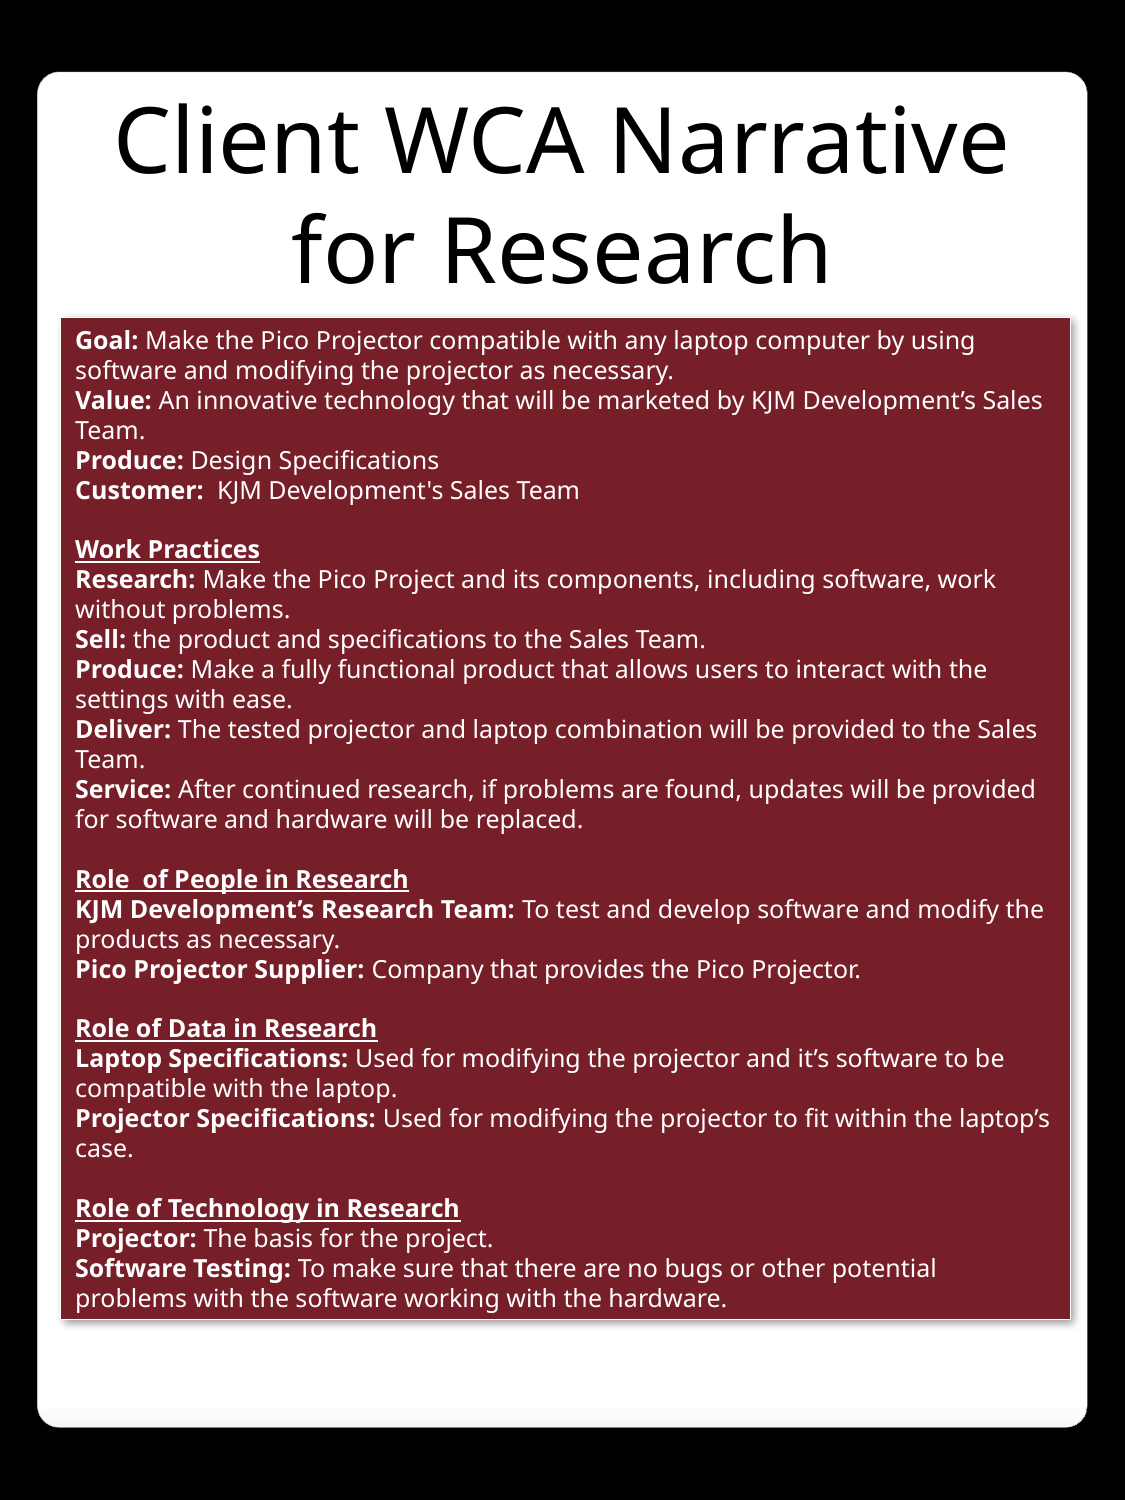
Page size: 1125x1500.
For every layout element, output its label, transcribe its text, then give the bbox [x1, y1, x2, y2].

text_box Goal: Make the Pico Projector compatible with any laptop computer by using software and modifying the projector as necessary. Value: An innovative technology that will be marketed by KJM Development’s Sales Team. Produce: Design Specifications Customer: KJM Development's Sales Team Work Practices Research: Make the Pico Project and its components, including software, work without problems. Sell: the product and specifications to the Sales Team. Produce: Make a fully functional product that allows users to interact with the settings with ease. Deliver: The tested projector and laptop combination will be provided to the Sales Team. Service: After continued research, if problems are found, updates will be provided for software and hardware will be replaced. Role of People in Research KJM Development’s Research Team: To test and develop software and modify the products as necessary. Pico Projector Supplier: Company that provides the Pico Projector. Role of Data in Research Laptop Specifications: Used for modifying the projector and it’s software to be compatible with the laptop. Projector Specifications: Used for modifying the projector to fit within the laptop’s case. Role of Technology in Research Projector: The basis for the project. Software Testing: To make sure that there are no bugs or other potential problems with the software working with the hardware. [60, 317, 1071, 1320]
text_box Client WCA Narrative for Research [37, 74, 1088, 310]
